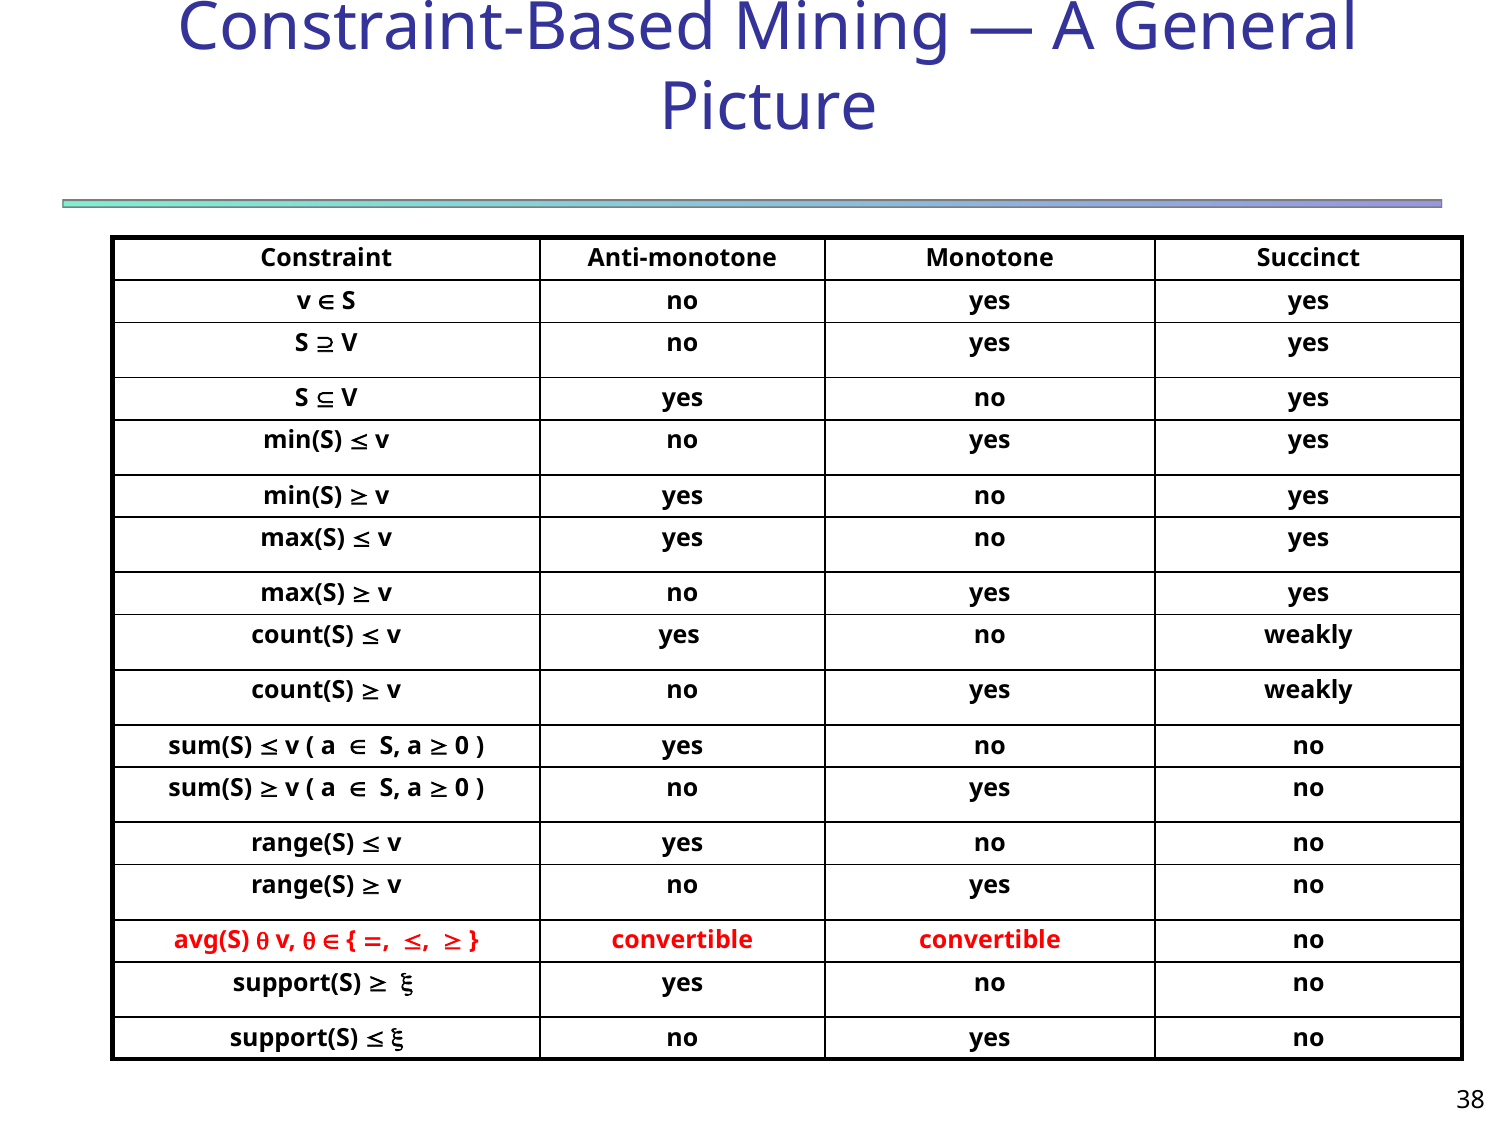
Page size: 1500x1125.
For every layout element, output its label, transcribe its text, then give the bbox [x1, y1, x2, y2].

table_cell no [1156, 1018, 1460, 1057]
table_cell yes [541, 518, 824, 571]
table_cell v  S [115, 281, 539, 322]
table_header Succinct [1156, 240, 1460, 279]
table_cell yes [1156, 573, 1460, 614]
title Constraint-Based Mining — A General Picture [62, 37, 1475, 150]
table_cell no [541, 671, 824, 724]
table_cell yes [1156, 476, 1460, 516]
table_cell max(S)  v [115, 518, 539, 571]
table_cell no [541, 1018, 824, 1057]
table_cell yes [541, 726, 824, 766]
table_cell count(S)  v [115, 615, 539, 669]
table_cell yes [541, 615, 824, 669]
table_cell yes [826, 865, 1154, 919]
table_cell yes [541, 476, 824, 516]
table_cell convertible [541, 921, 824, 961]
table_cell no [1156, 726, 1460, 766]
table_cell no [826, 823, 1154, 864]
table_cell no [1156, 768, 1460, 821]
table_cell weakly [1156, 671, 1460, 724]
table_cell yes [1156, 378, 1460, 419]
table_cell min(S)  v [115, 476, 539, 516]
table_cell yes [541, 378, 824, 419]
table_cell support(S)   [115, 963, 539, 1016]
table_cell yes [826, 421, 1154, 474]
slide_number 38 [1187, 1062, 1500, 1125]
table_cell yes [1156, 323, 1460, 377]
table_cell yes [826, 573, 1154, 614]
table_header Anti-monotone [541, 240, 824, 279]
table_cell convertible [826, 921, 1154, 961]
table_cell max(S)  v [115, 573, 539, 614]
table_cell yes [1156, 421, 1460, 474]
table_cell yes [826, 323, 1154, 377]
table_cell min(S)  v [115, 421, 539, 474]
table_cell sum(S)  v ( a  S, a  0 ) [115, 768, 539, 821]
table_cell yes [1156, 518, 1460, 571]
table_cell sum(S)  v ( a  S, a  0 ) [115, 726, 539, 766]
table_cell range(S)  v [115, 865, 539, 919]
table_header Constraint [115, 240, 539, 279]
table_cell no [826, 615, 1154, 669]
table_cell yes [826, 1018, 1154, 1057]
table_cell yes [826, 671, 1154, 724]
table_cell no [826, 963, 1154, 1016]
table_cell yes [541, 963, 824, 1016]
table_cell weakly [1156, 615, 1460, 669]
table_cell no [541, 281, 824, 322]
table_cell no [1156, 921, 1460, 961]
table_cell yes [541, 823, 824, 864]
table_cell no [826, 726, 1154, 766]
table_cell no [826, 476, 1154, 516]
table_cell range(S)  v [115, 823, 539, 864]
table_cell no [541, 768, 824, 821]
table_cell avg(S)  v,   { , ,  } [115, 921, 539, 961]
table_cell no [541, 323, 824, 377]
table_cell yes [1156, 281, 1460, 322]
table_cell S  V [115, 378, 539, 419]
table_cell count(S)  v [115, 671, 539, 724]
table_cell yes [826, 768, 1154, 821]
table_cell no [1156, 963, 1460, 1016]
table_header Monotone [826, 240, 1154, 279]
table_cell no [541, 421, 824, 474]
table_cell support(S)   [115, 1018, 539, 1057]
table_cell no [541, 573, 824, 614]
table_cell no [1156, 865, 1460, 919]
table_cell no [826, 378, 1154, 419]
table_cell S  V [115, 323, 539, 377]
table_cell no [1156, 823, 1460, 864]
table_cell yes [826, 281, 1154, 322]
table_cell no [541, 865, 824, 919]
table_cell no [826, 518, 1154, 571]
